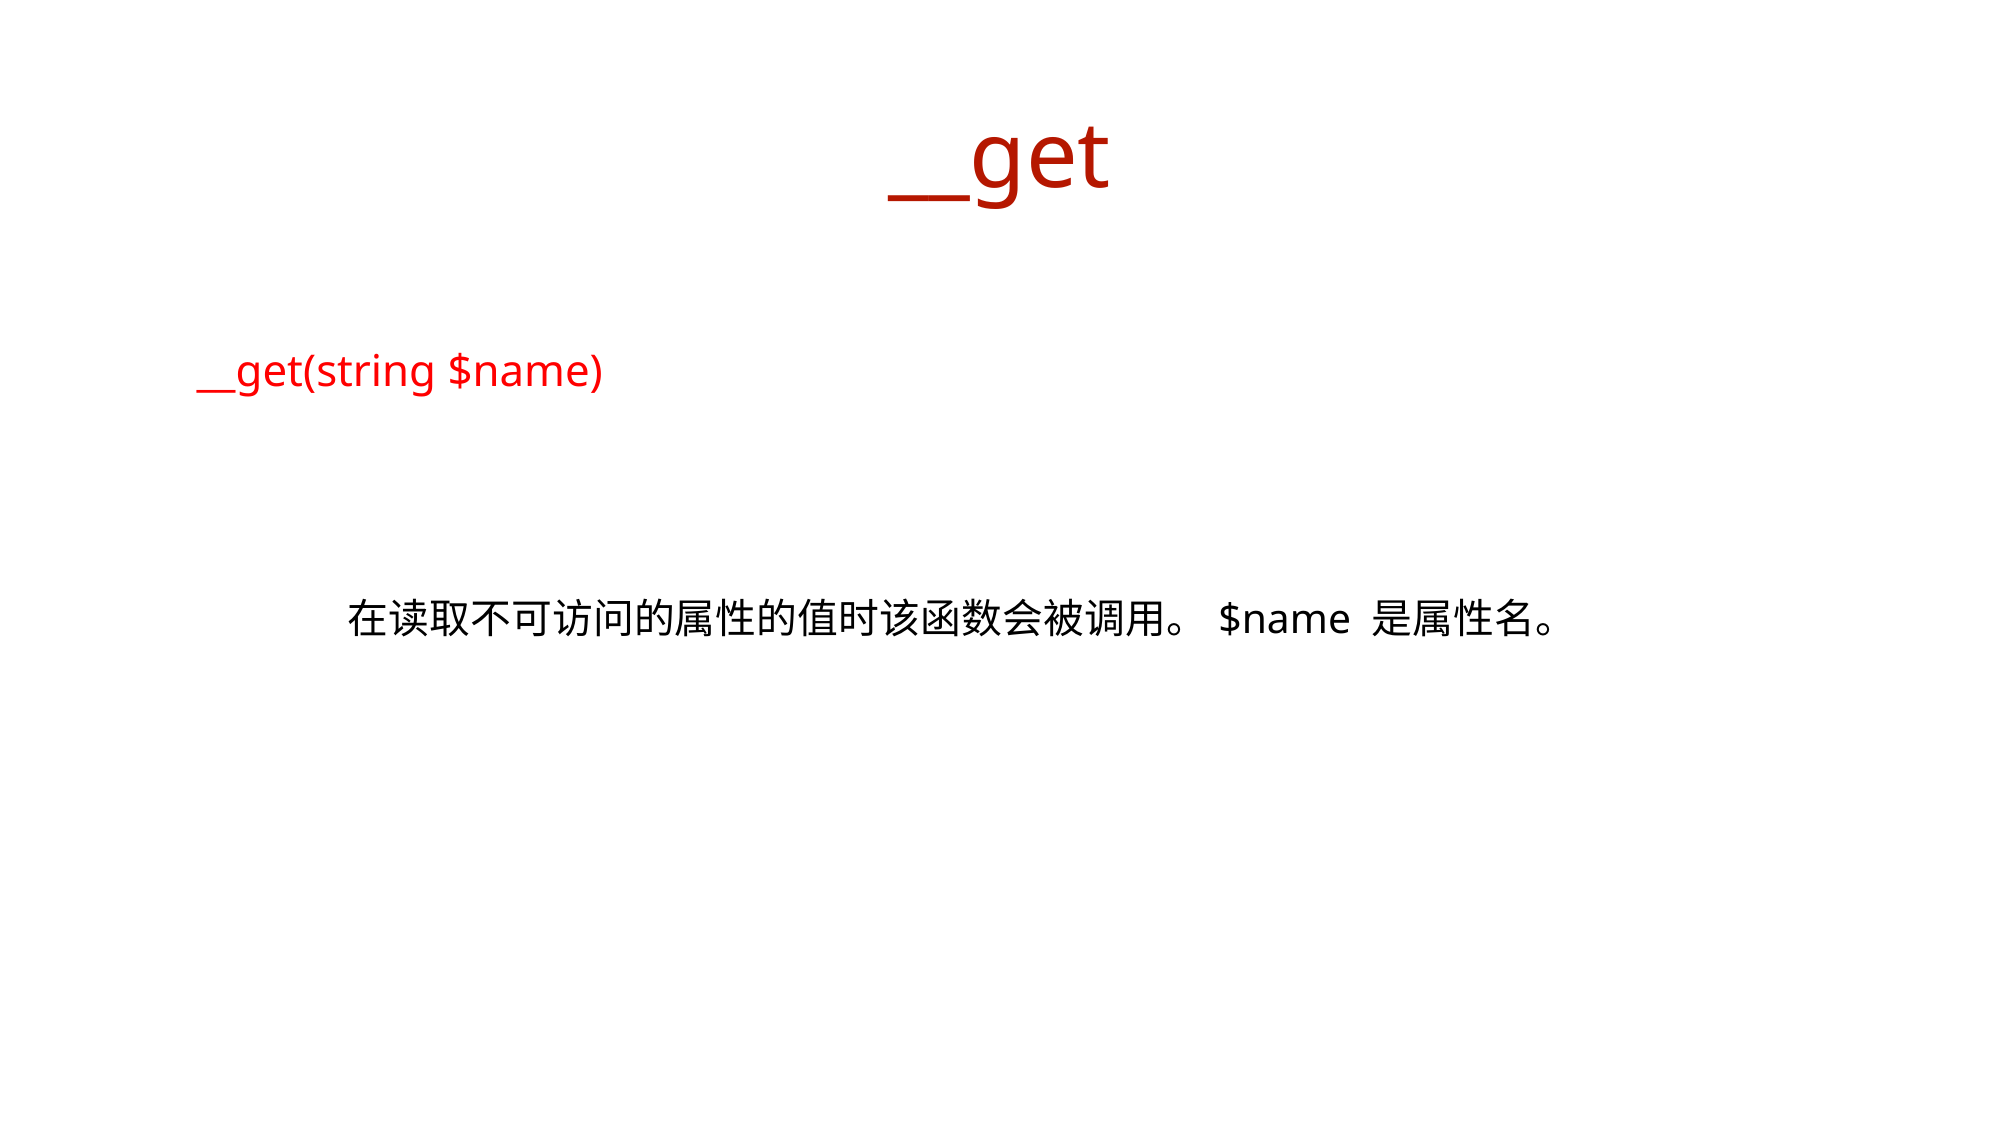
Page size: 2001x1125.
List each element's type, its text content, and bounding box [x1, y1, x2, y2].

list __get(string $name) [196, 342, 680, 396]
title __get [663, 95, 1337, 207]
list 在读取不可访问的属性的值时该函数会被调用。$name 是属性名。 [347, 592, 1860, 642]
